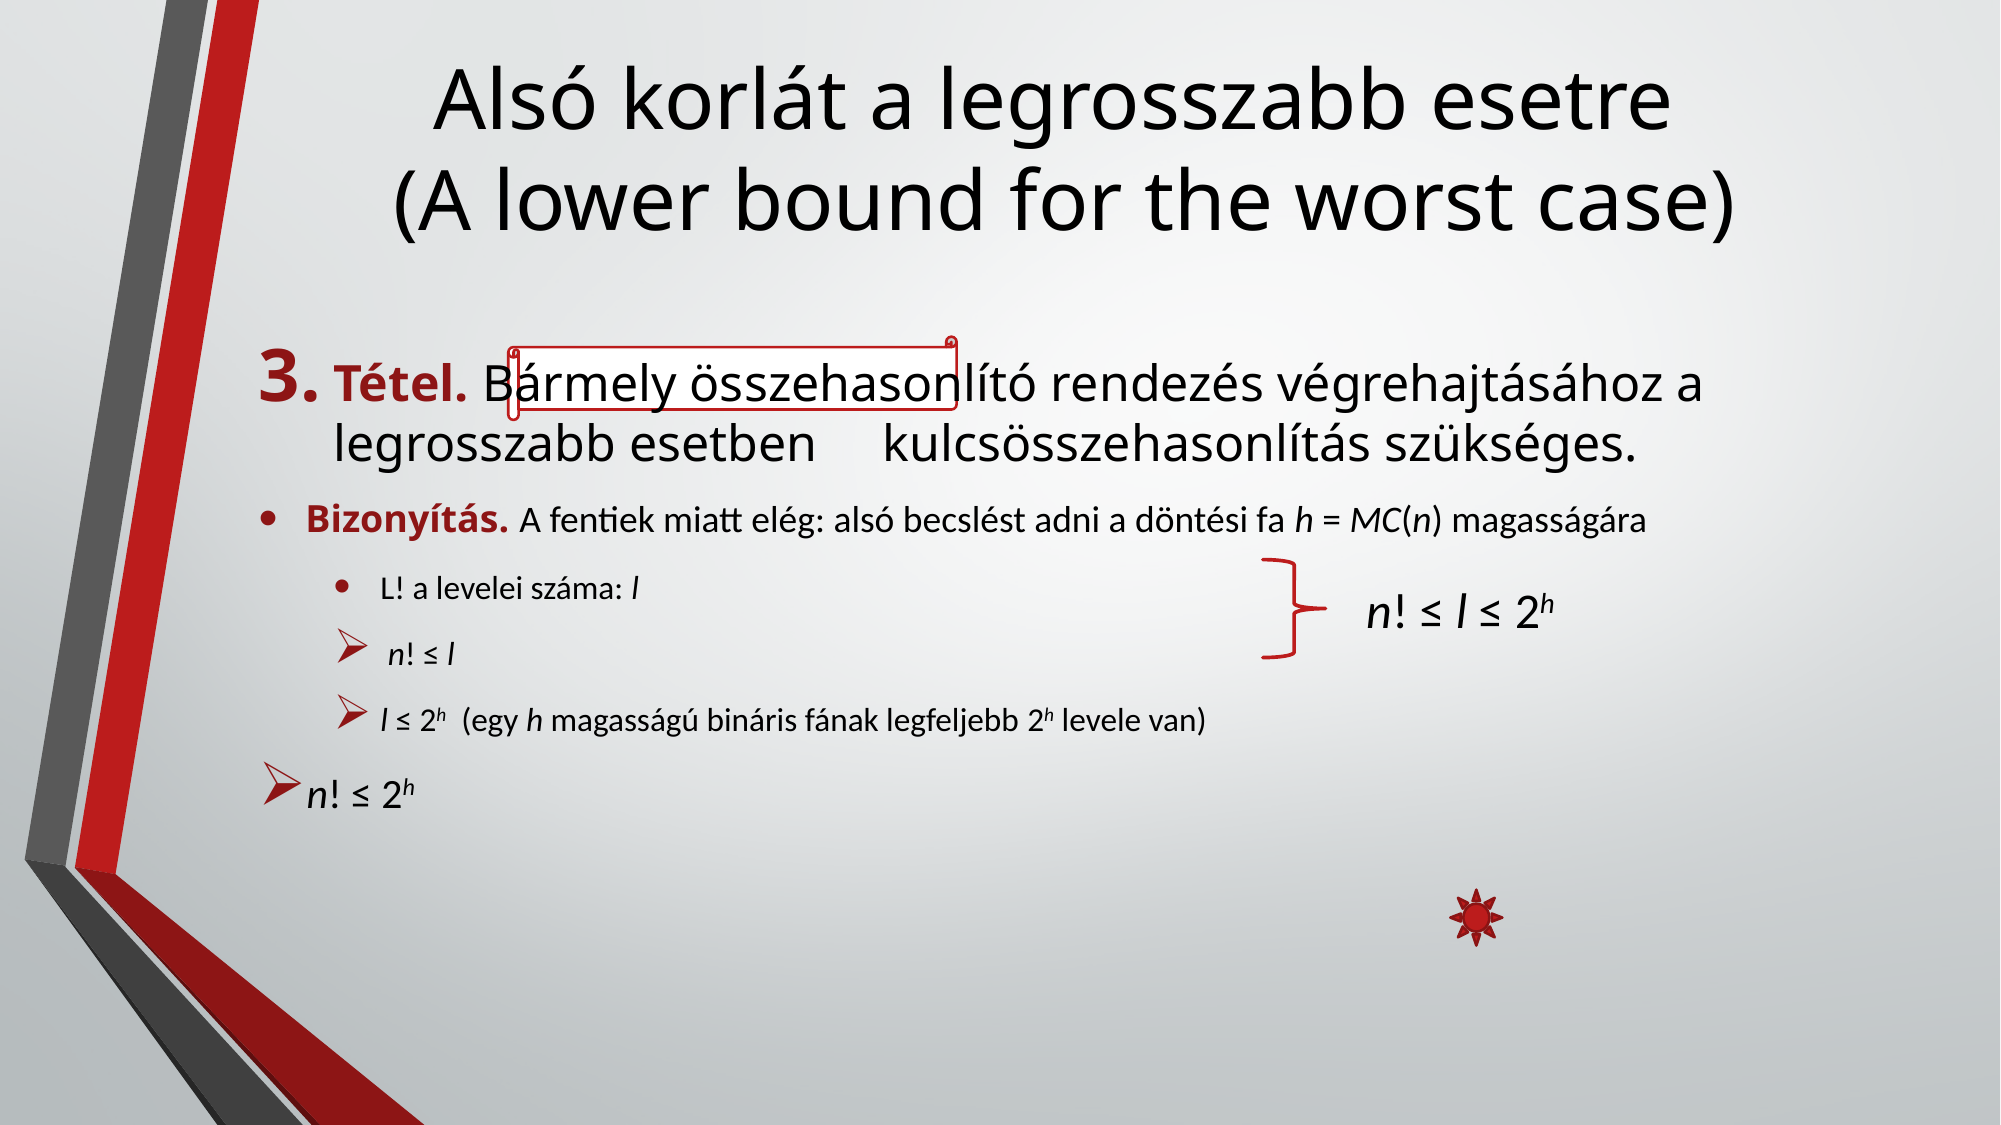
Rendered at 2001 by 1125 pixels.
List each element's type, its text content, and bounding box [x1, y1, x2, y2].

text_box [506, 335, 958, 422]
text_box [1260, 557, 1328, 660]
text_box n! ≤ l ≤ 2h [1351, 570, 1654, 646]
title Alsó korlát a legrosszabb esetre (A lower bound for the worst case) [243, 31, 1887, 262]
text_box [1449, 888, 1504, 947]
